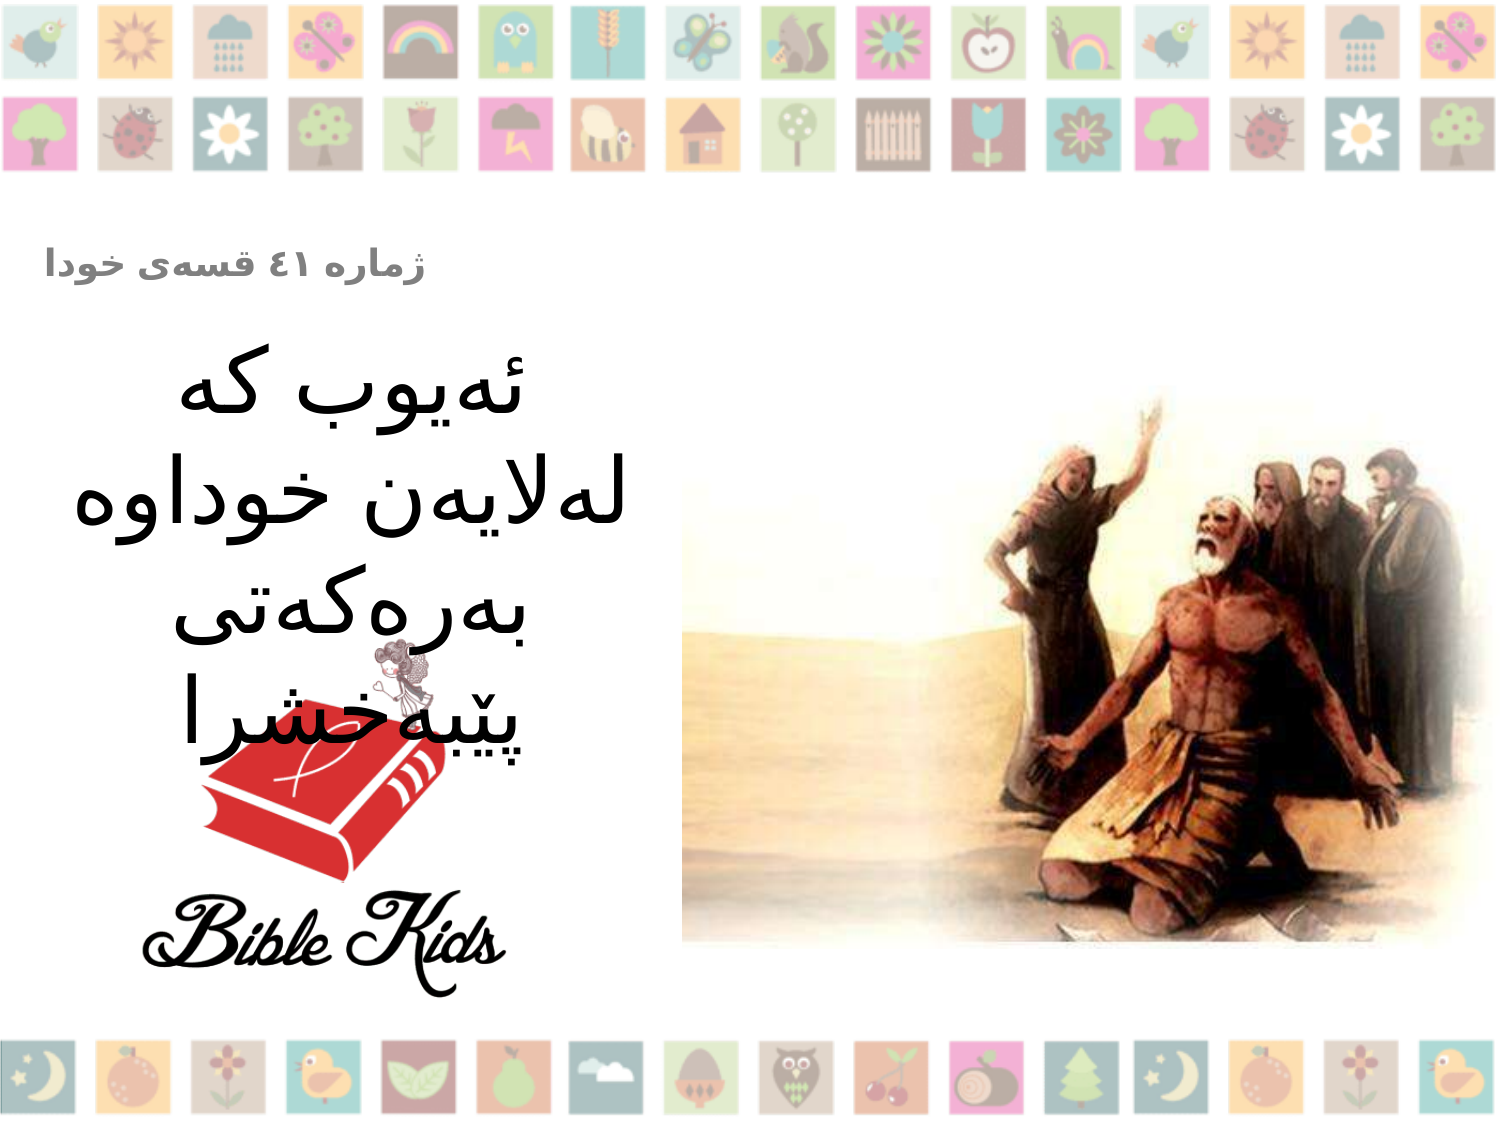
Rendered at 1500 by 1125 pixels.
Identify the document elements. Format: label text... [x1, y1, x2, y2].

text_box ژمارە ٤١ قسەی خودا [29, 231, 561, 292]
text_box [0, 3, 1500, 181]
text_box ئەیوب کە لەلایەن خوداوە بەرەکەتی پێبەخشرا [29, 314, 675, 769]
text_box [0, 1028, 1500, 1118]
picture [117, 600, 544, 1027]
picture [681, 331, 1500, 950]
